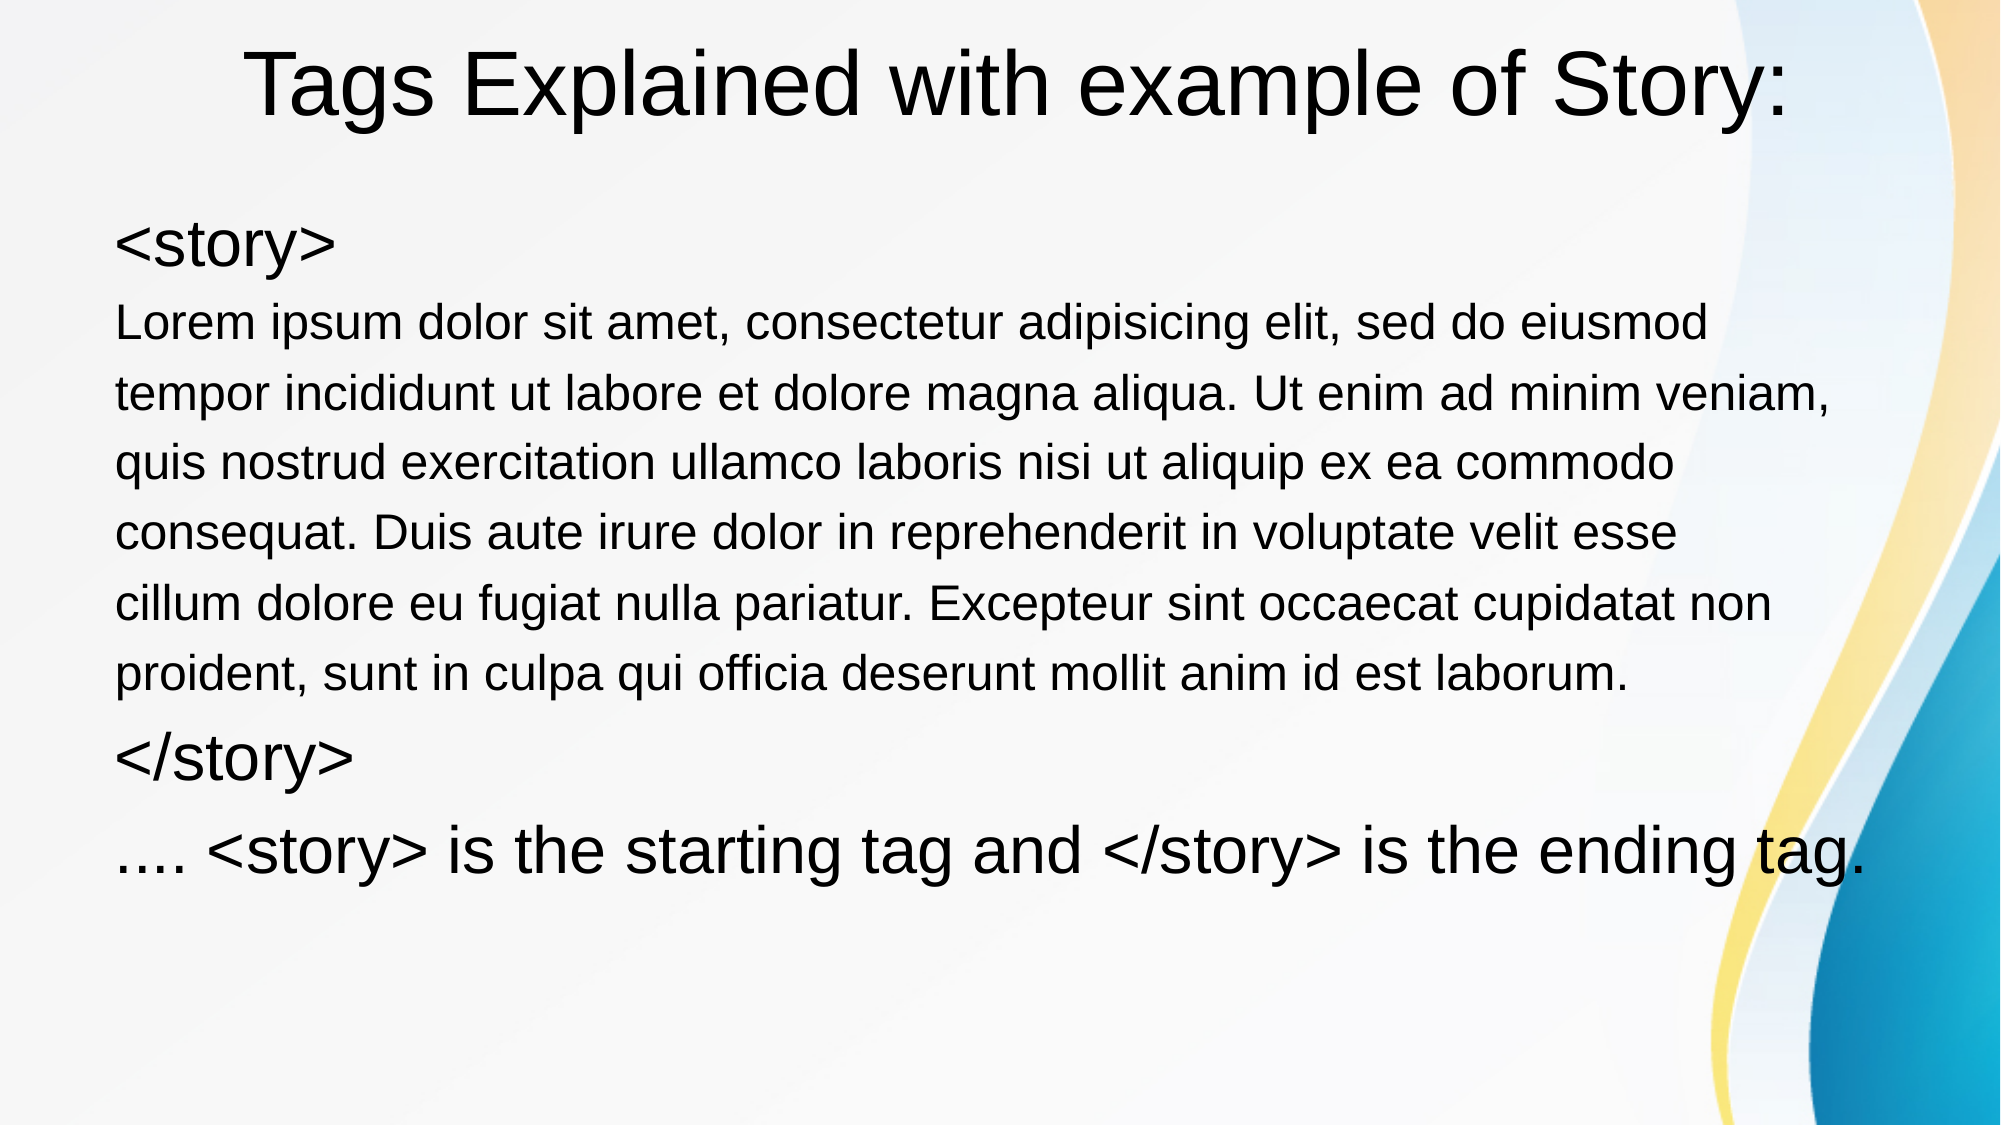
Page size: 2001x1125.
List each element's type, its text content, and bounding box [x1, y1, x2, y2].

list <story> Lorem ipsum dolor sit amet, consectetur adipisicing elit, sed do eiusmod tempor incididunt ut labore et dolore magna aliqua. Ut enim ad minim veniam, quis nostrud exercitation ullamco laboris nisi ut aliquip ex ea commodo consequat. Duis aute irure dolor in reprehenderit in voluptate velit esse cillum dolore eu fugiat nulla pariatur. Excepteur sint occaecat cupidatat non proident, sunt in culpa qui officia deserunt mollit anim id est laborum. </story> .... <story> is the starting tag and </story> is the ending tag. [99, 192, 1901, 1006]
picture [0, 0, 2001, 1125]
title Tags Explained with example of Story: [99, 30, 1901, 127]
